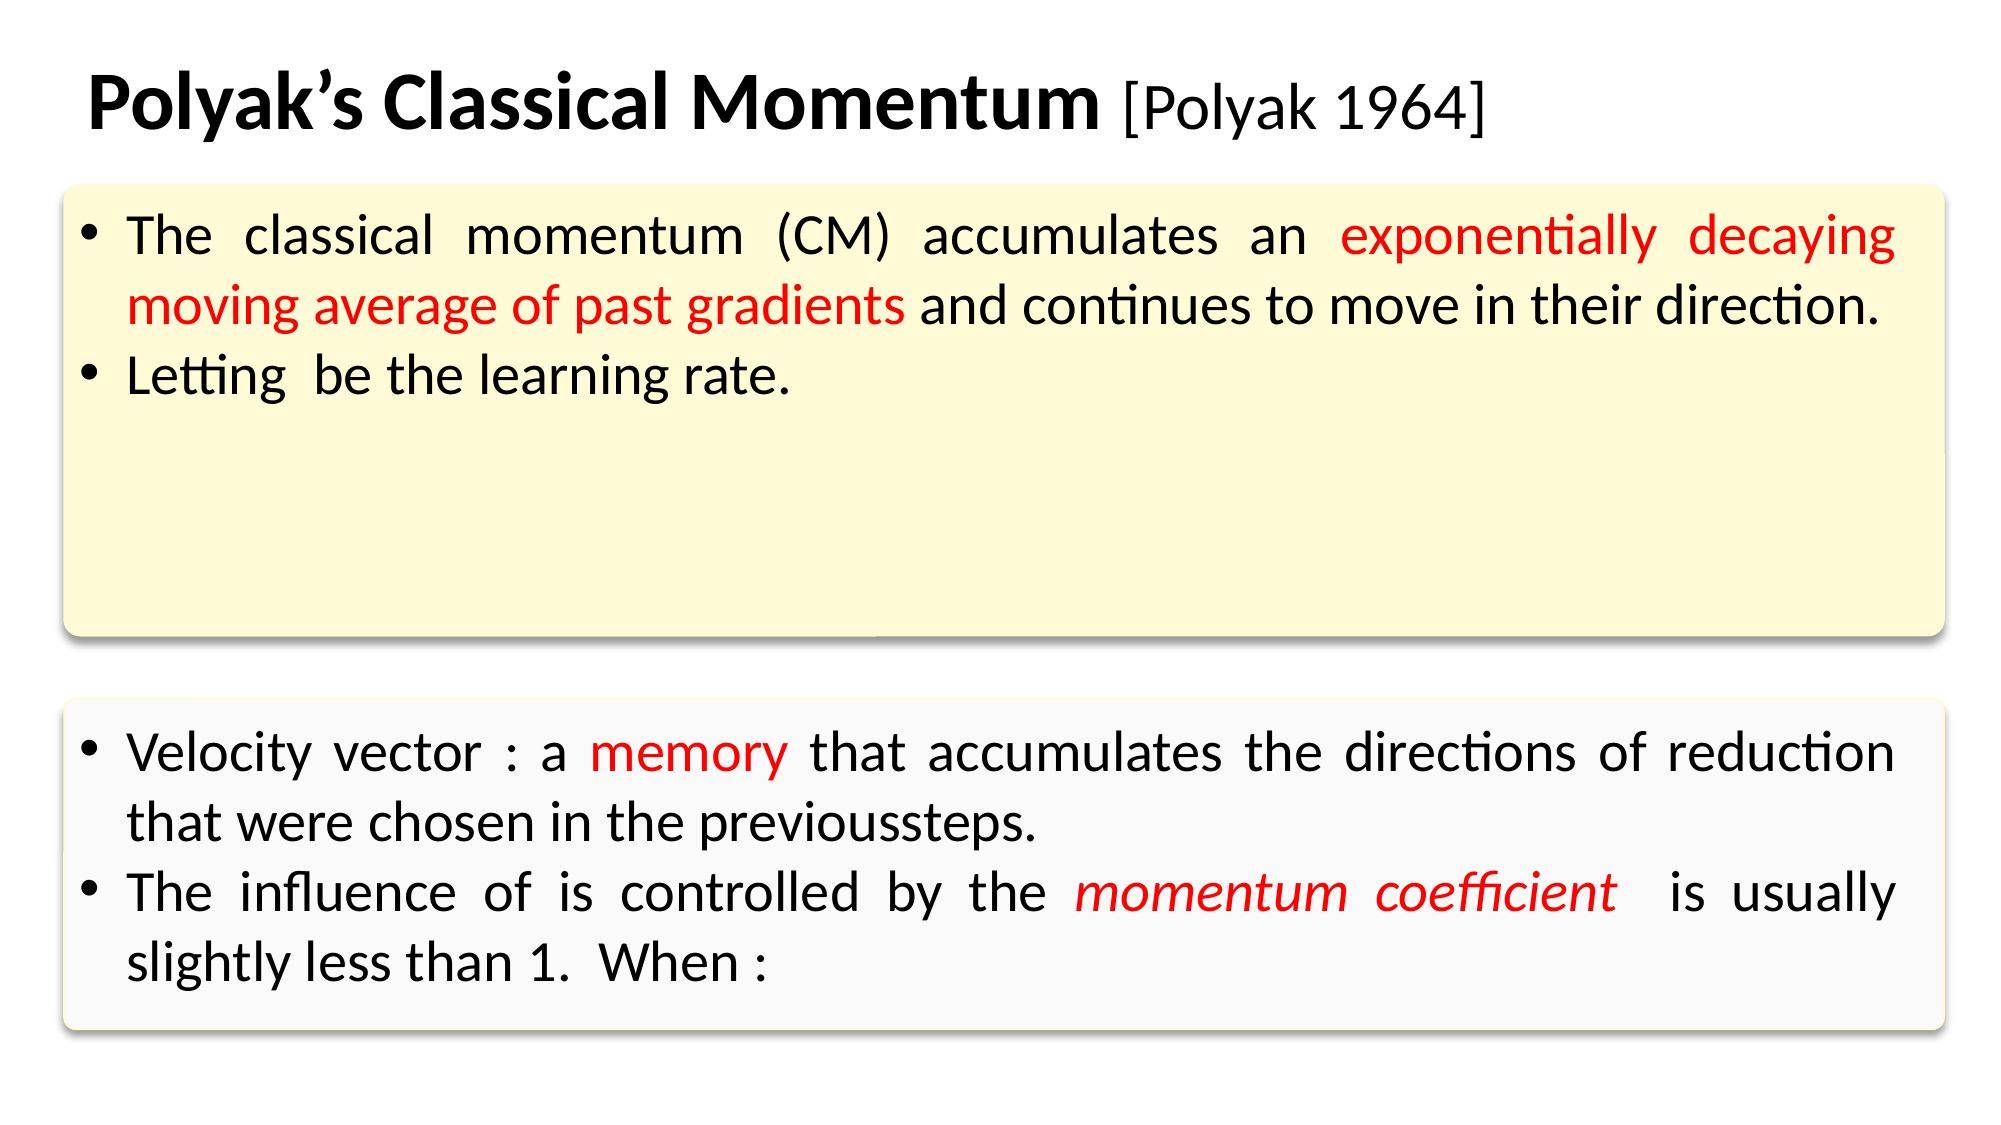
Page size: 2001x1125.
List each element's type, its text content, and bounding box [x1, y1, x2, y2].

text_box [63, 698, 1945, 1031]
text_box [63, 184, 1945, 637]
text_box Polyak’s Classical Momentum [Polyak 1964] [72, 38, 1503, 154]
